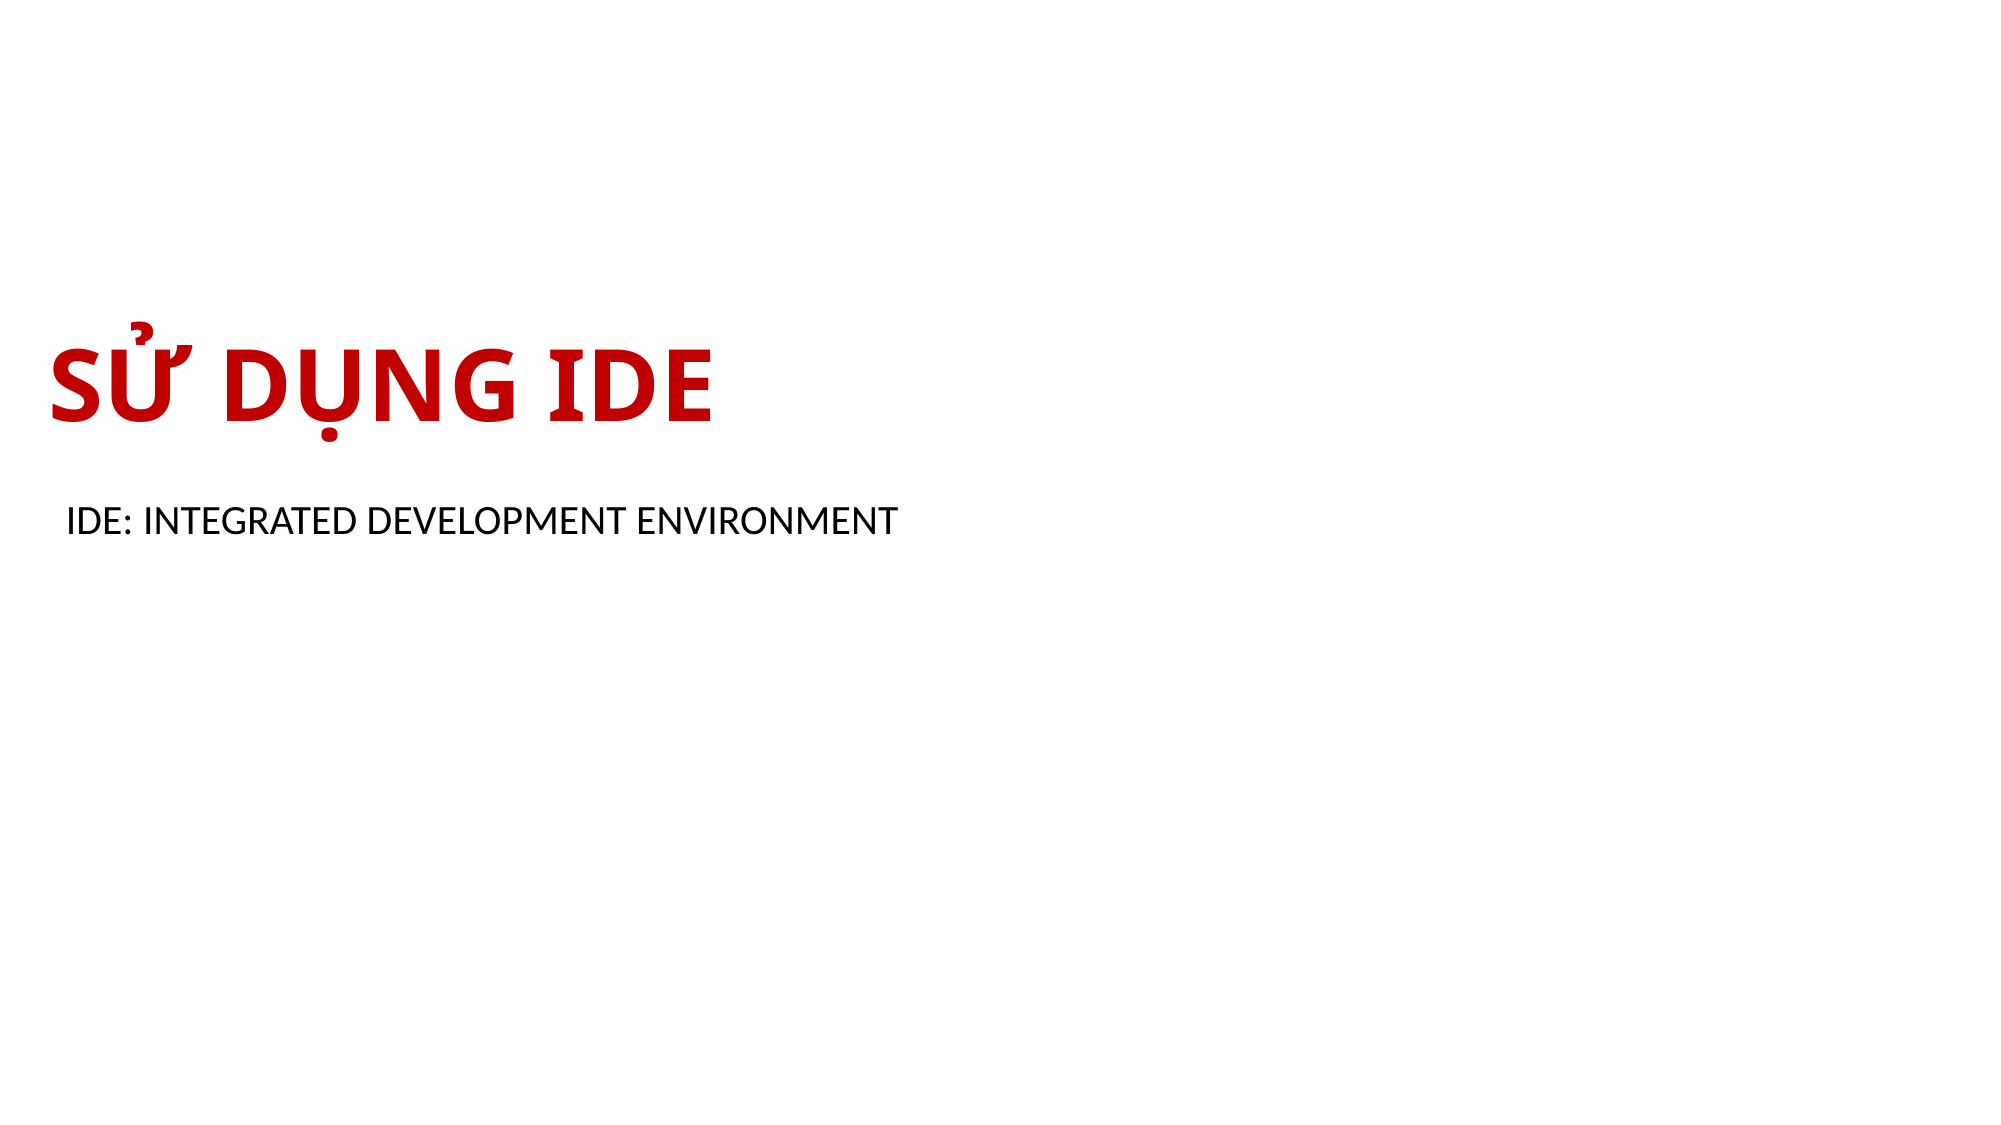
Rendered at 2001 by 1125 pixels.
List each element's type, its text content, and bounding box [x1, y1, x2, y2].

text_box SỬ DỤNG IDE [48, 332, 1914, 449]
text_box IDE: INTEGRATED DEVELOPMENT ENVIRONMENT [65, 498, 1220, 602]
